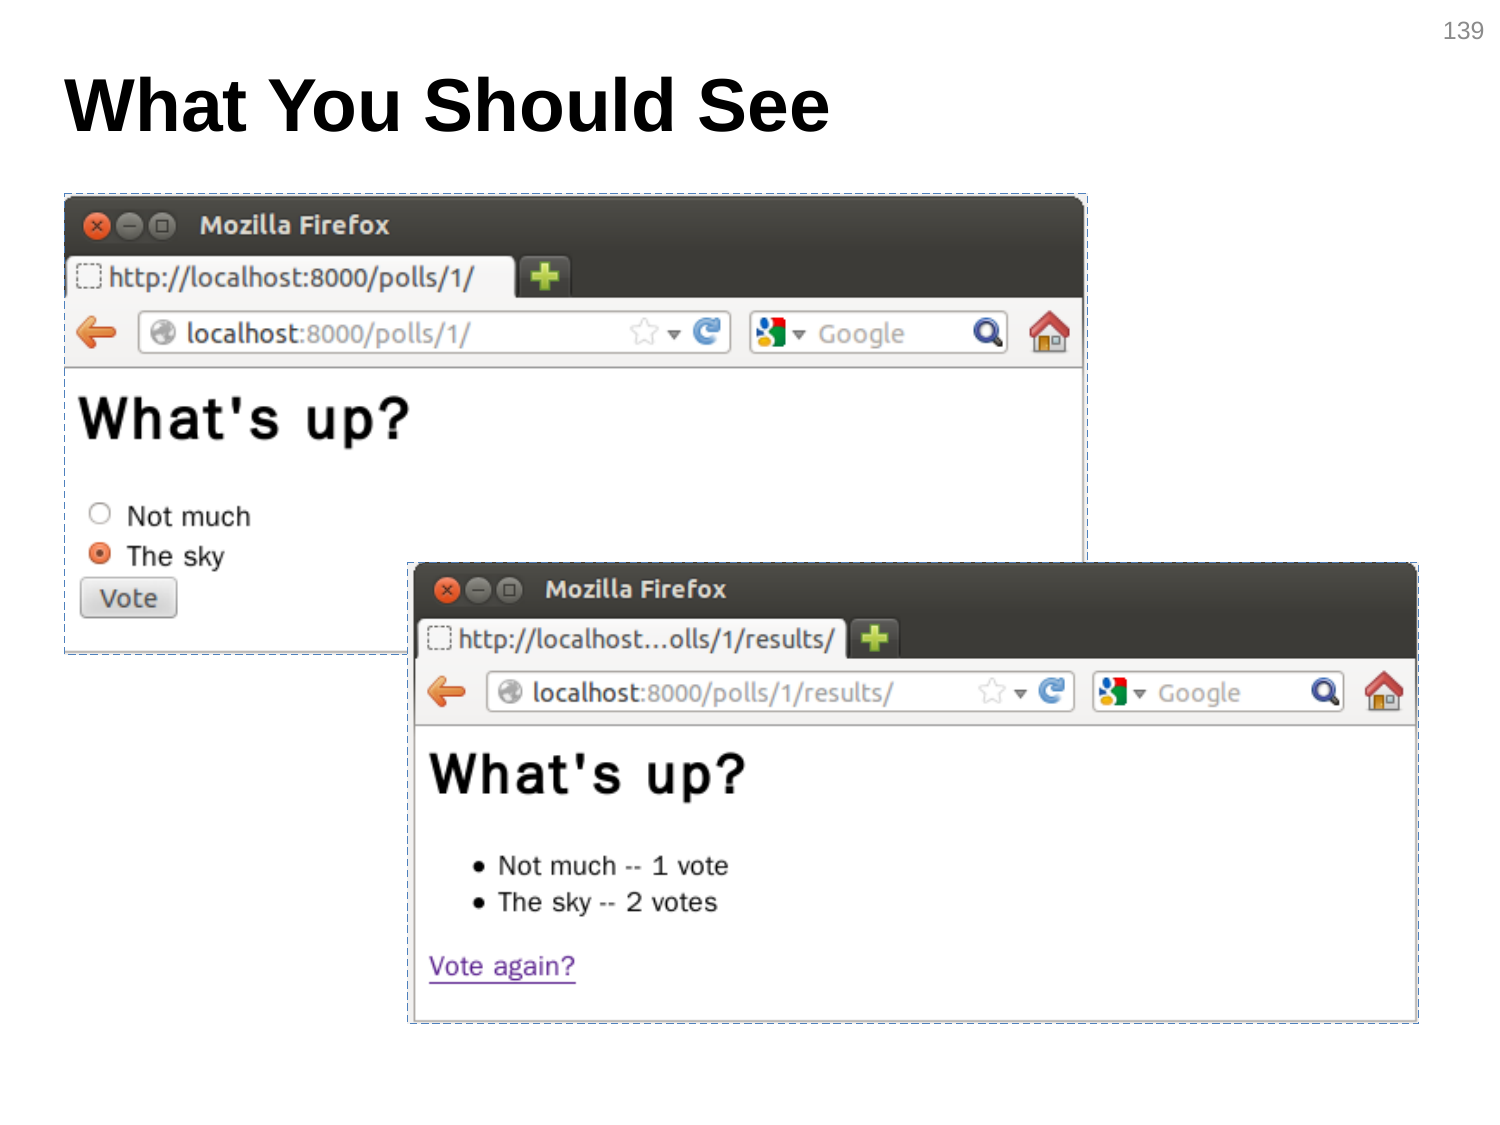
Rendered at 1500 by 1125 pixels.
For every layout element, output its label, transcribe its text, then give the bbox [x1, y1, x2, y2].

slide_number 139 [1149, 0, 1500, 60]
picture [64, 193, 1419, 1024]
title What You Should See [49, 7, 1400, 195]
